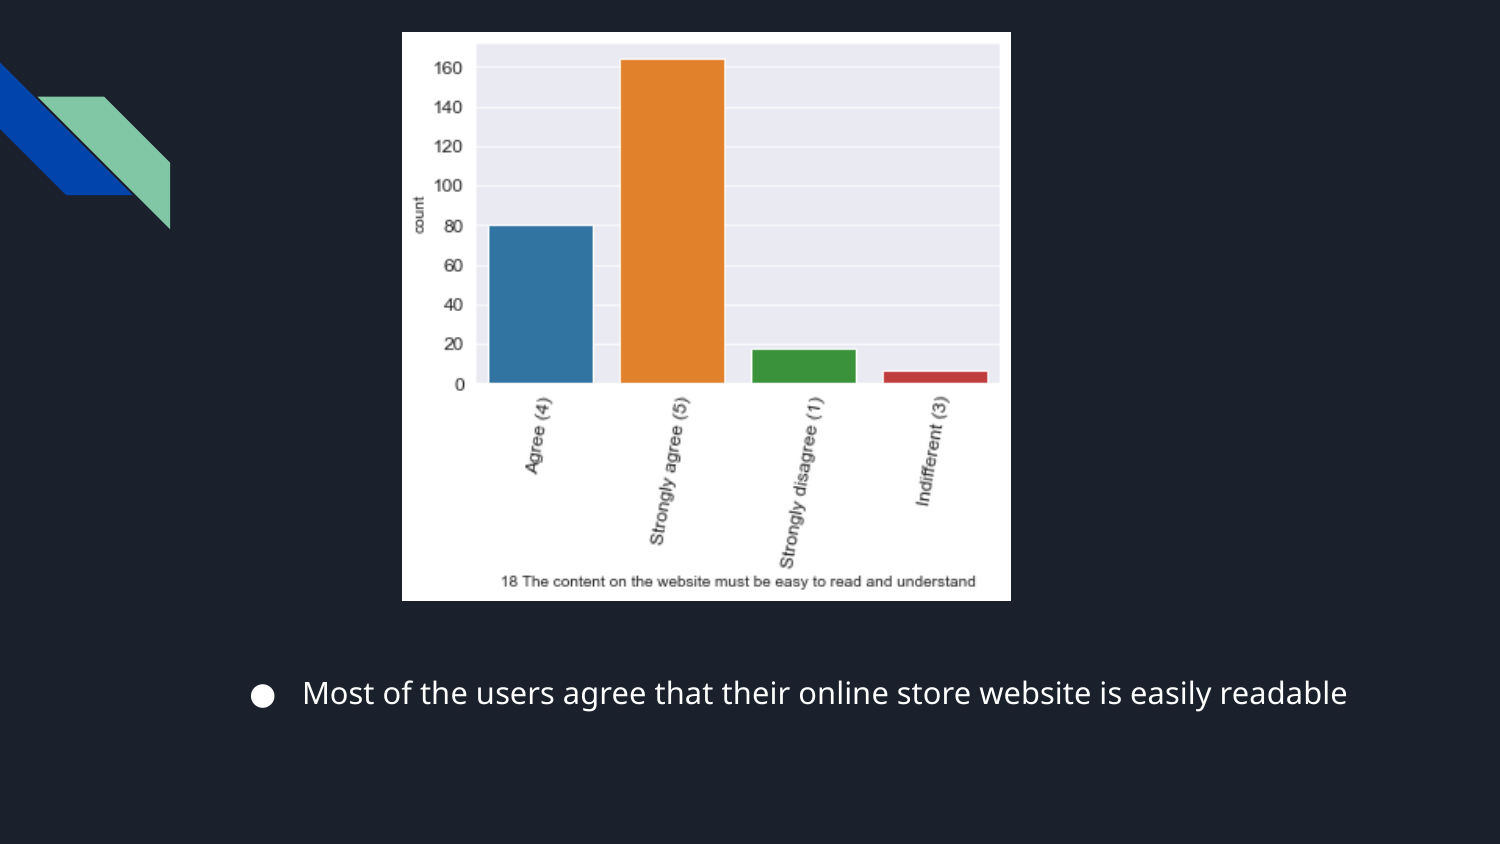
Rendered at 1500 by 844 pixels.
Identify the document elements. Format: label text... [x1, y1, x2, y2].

list Most of the users agree that their online store website is easily readable [212, 257, 1368, 735]
picture [402, 32, 1011, 601]
